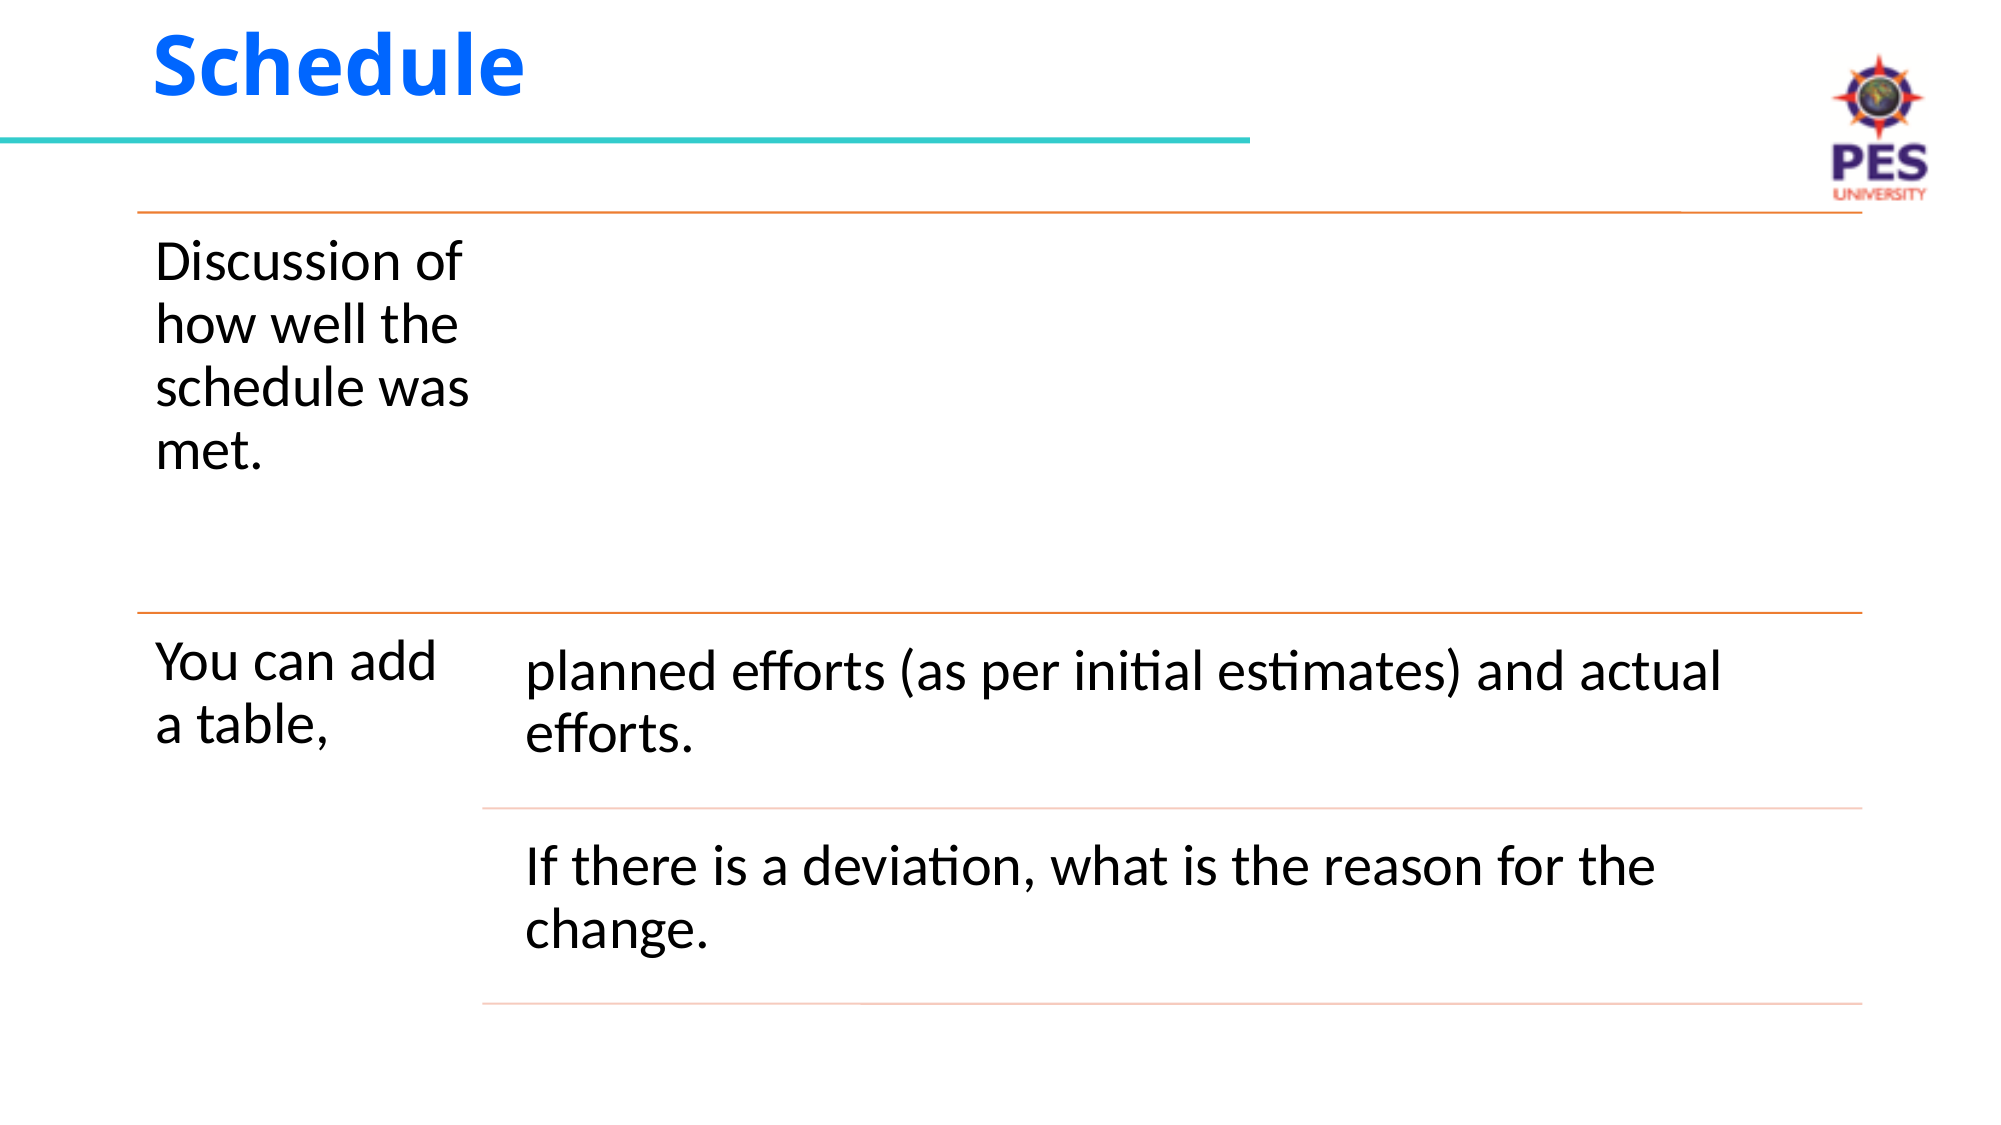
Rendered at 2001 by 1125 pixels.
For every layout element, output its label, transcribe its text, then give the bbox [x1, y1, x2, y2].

title Schedule [137, 0, 1863, 138]
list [137, 212, 1863, 1014]
picture [1827, 49, 1938, 213]
